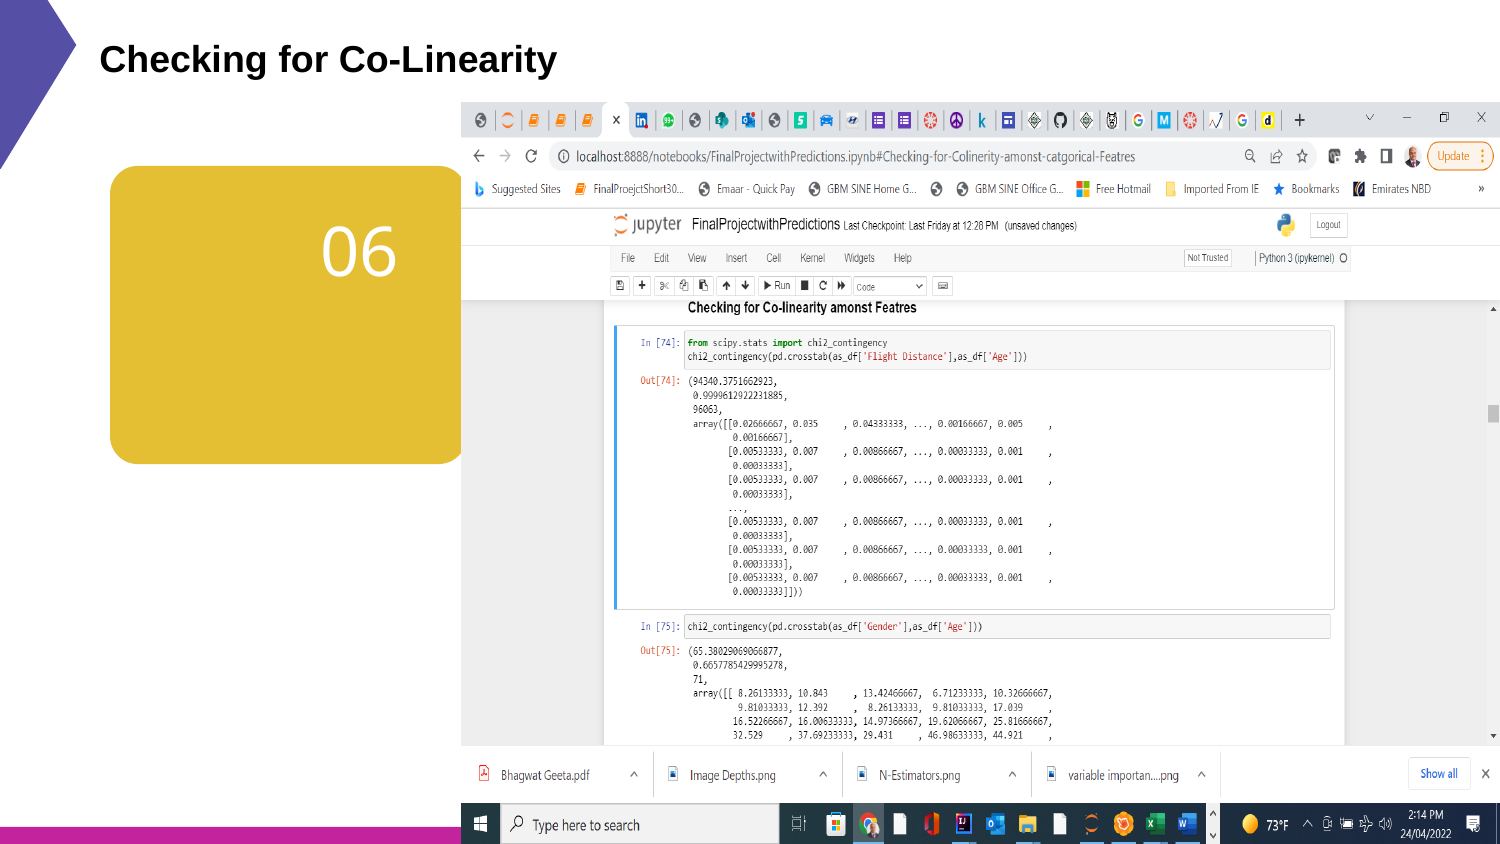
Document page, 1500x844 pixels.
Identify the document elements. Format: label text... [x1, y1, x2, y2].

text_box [110, 61, 1168, 465]
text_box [0, 57, 120, 120]
text_box Checking for Co-Linearity [84, 27, 670, 61]
picture [461, 102, 1500, 844]
text_box [0, 826, 461, 844]
